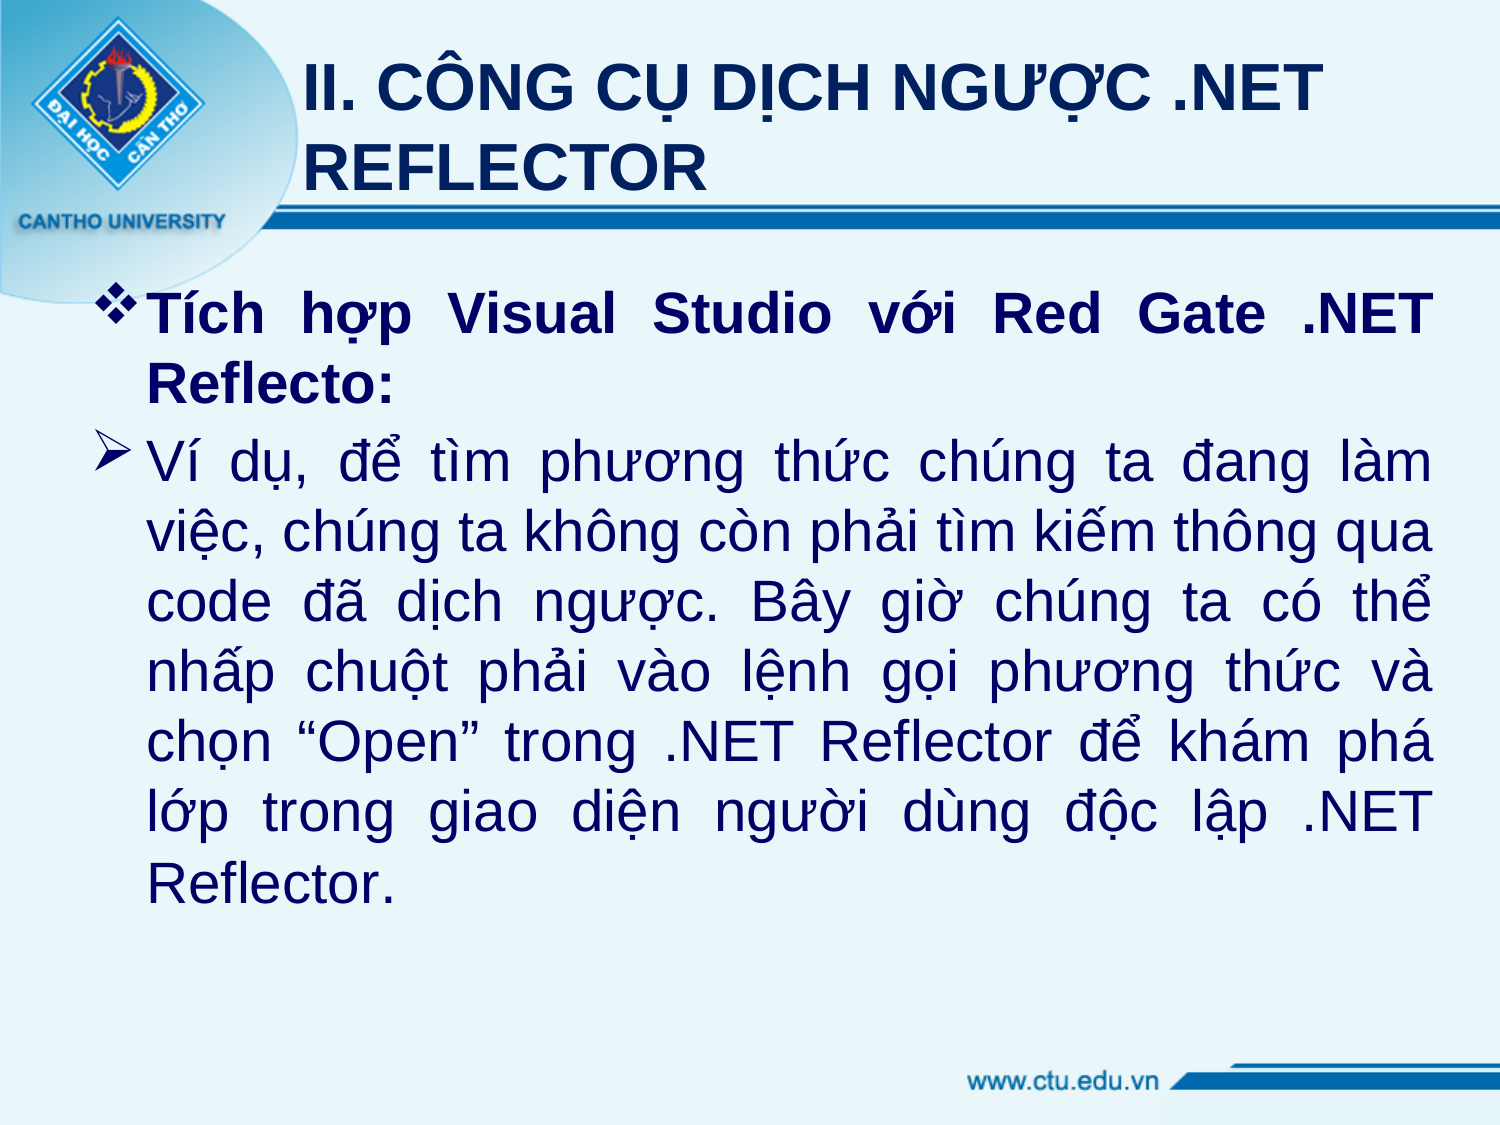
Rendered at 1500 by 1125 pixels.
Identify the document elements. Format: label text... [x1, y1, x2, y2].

list Tích hợp Visual Studio với Red Gate .NET Reflecto: Ví dụ, để tìm phương thức chúng ta đang làm việc, chúng ta không còn phải tìm kiếm thông qua code đã dịch ngược. Bây giờ chúng ta có thể nhấp chuột phải vào lệnh gọi phương thức và chọn “Open” trong .NET Reflector để khám phá lớp trong giao diện người dùng độc lập .NET Reflector. [56, 267, 1450, 1038]
title II. CÔNG CỤ DỊCH NGƯỢC .NET REFLECTOR [287, 46, 1450, 202]
picture [0, 0, 1500, 1125]
